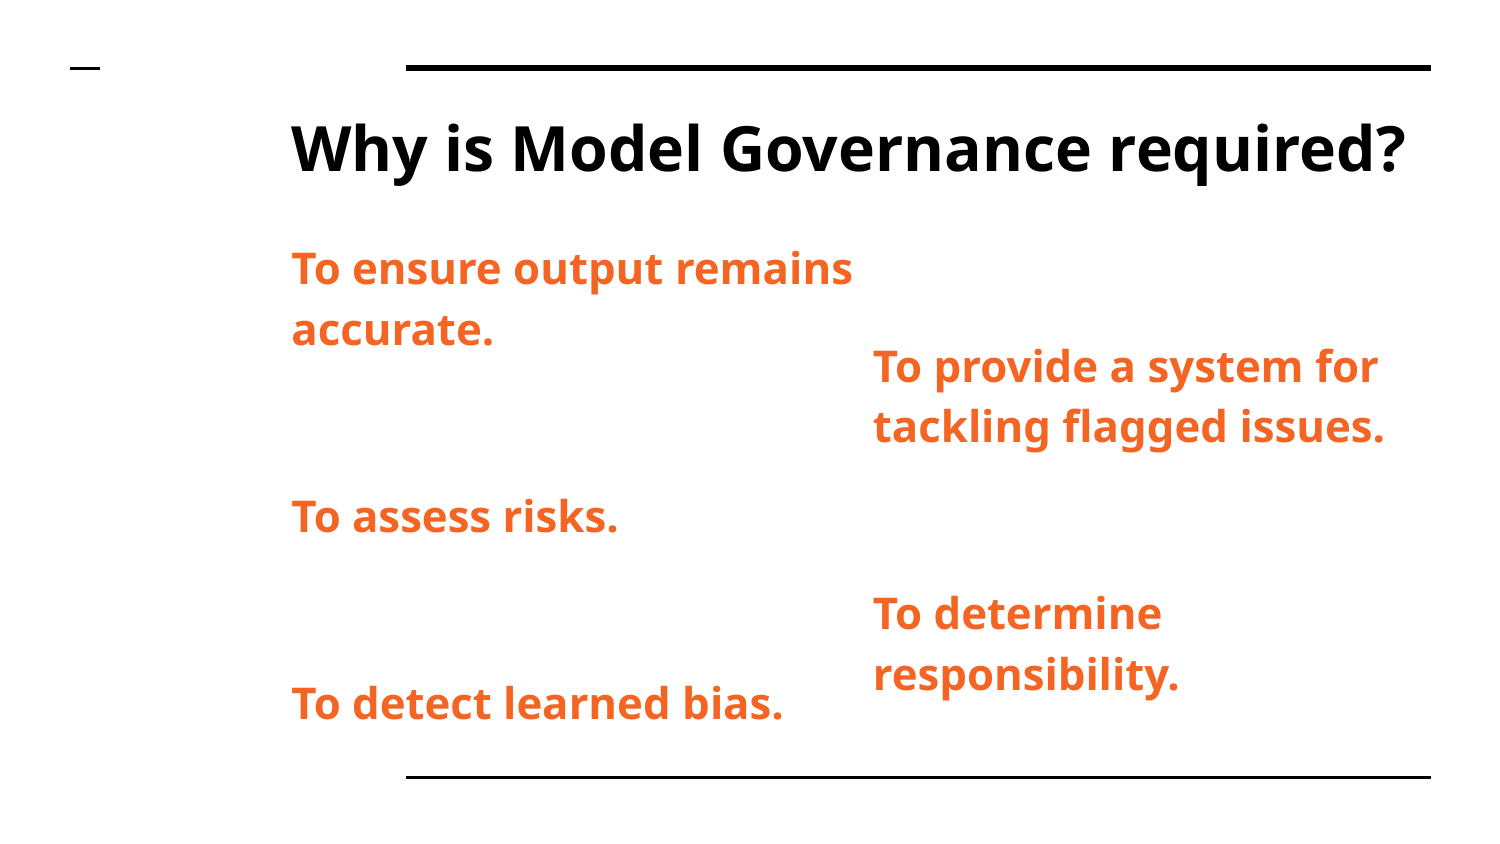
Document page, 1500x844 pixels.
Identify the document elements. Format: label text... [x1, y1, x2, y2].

title Why is Model Governance required? [276, 94, 1431, 199]
list To ensure output remains accurate. To assess risks. To detect learned bias. [276, 218, 933, 711]
list To provide a system for tackling flagged issues. To determine responsibility. [857, 315, 1431, 808]
